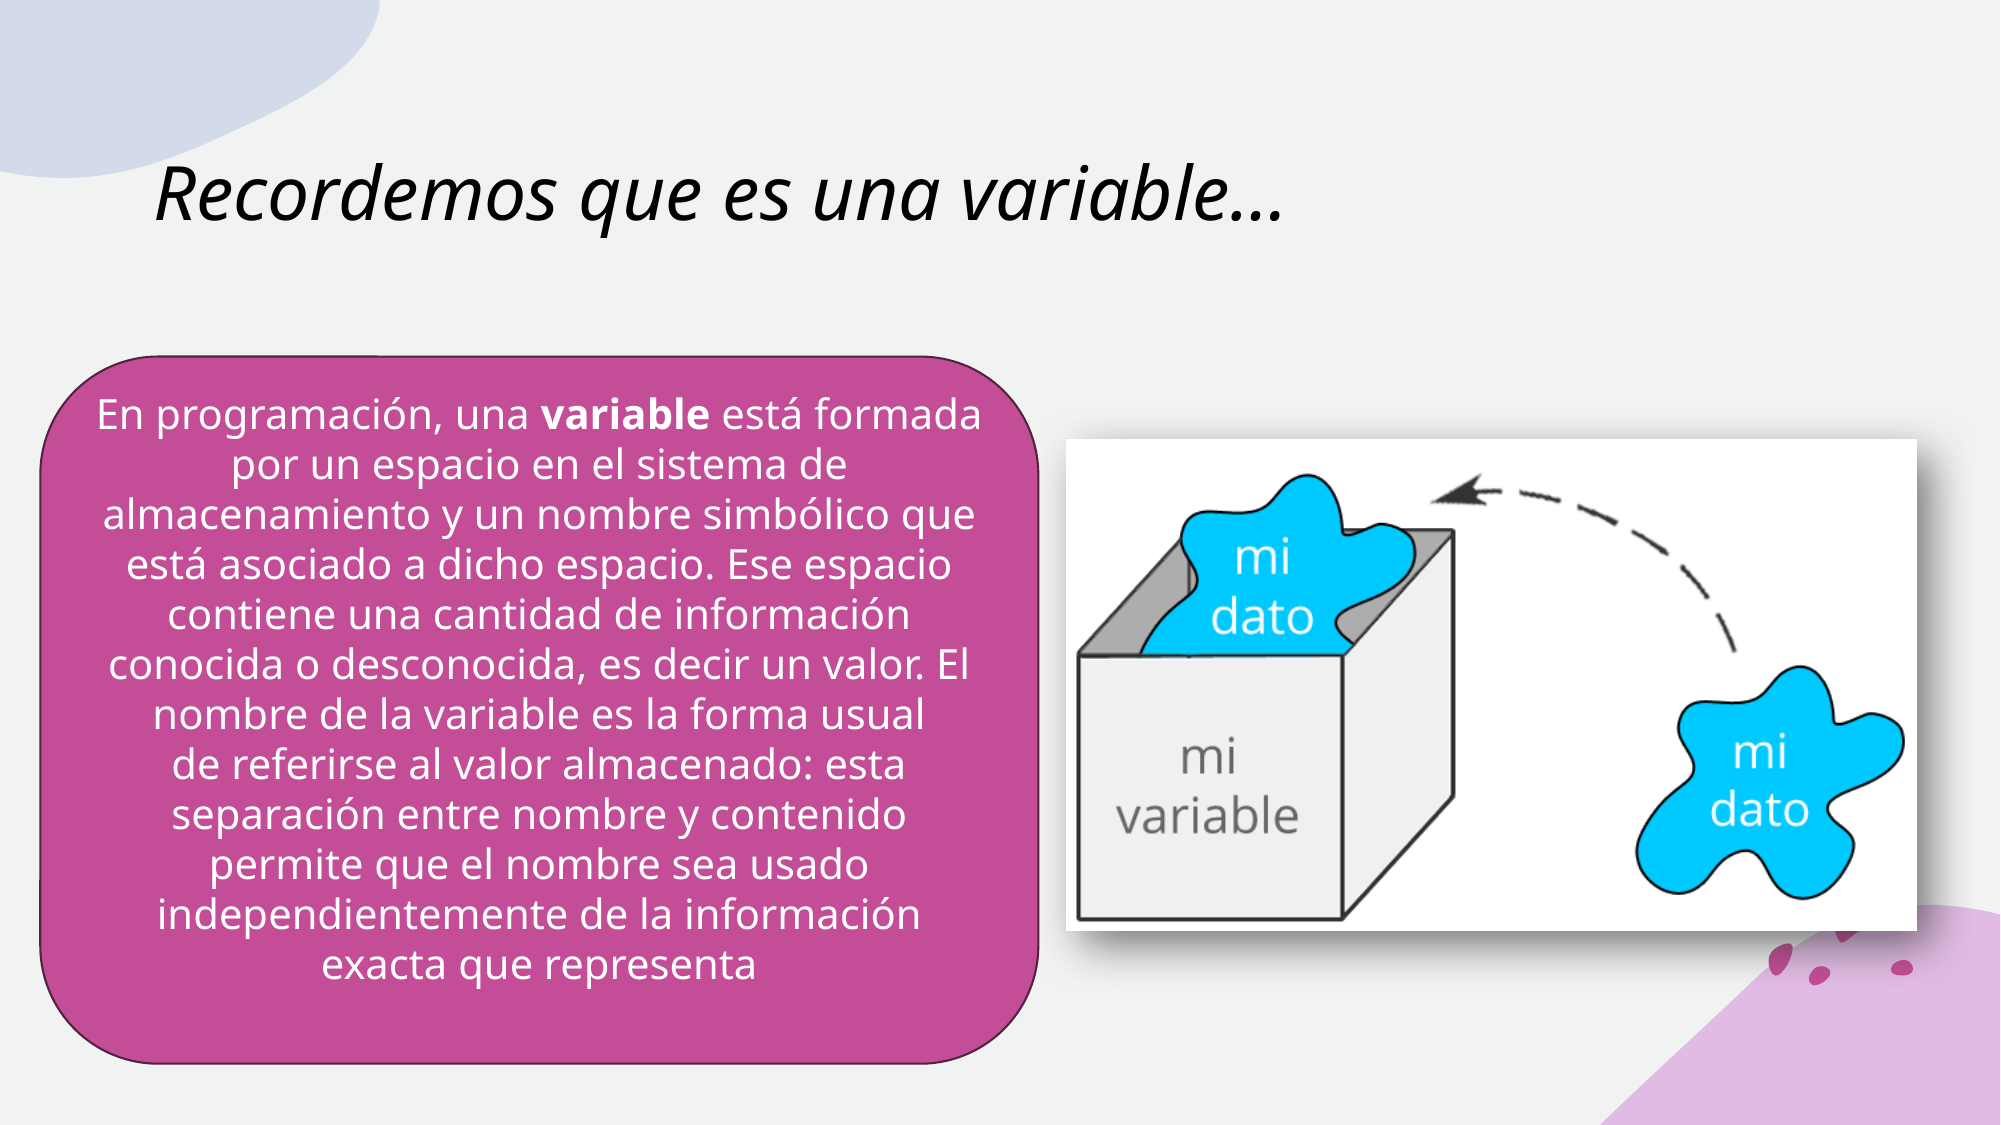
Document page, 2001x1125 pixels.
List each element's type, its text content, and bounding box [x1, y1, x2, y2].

text_box En programación, una variable está formada por un espacio en el sistema de almacenamiento y un nombre simbólico que está asociado a dicho espacio. Ese espacio contiene una cantidad de información conocida o desconocida, es decir un valor. El nombre de la variable es la forma usual de referirse al valor almacenado: esta separación entre nombre y contenido permite que el nombre sea usado independientemente de la información exacta que representa [39, 355, 1040, 1065]
picture [1066, 439, 1917, 931]
title Recordemos que es una variable… [133, 25, 1917, 246]
